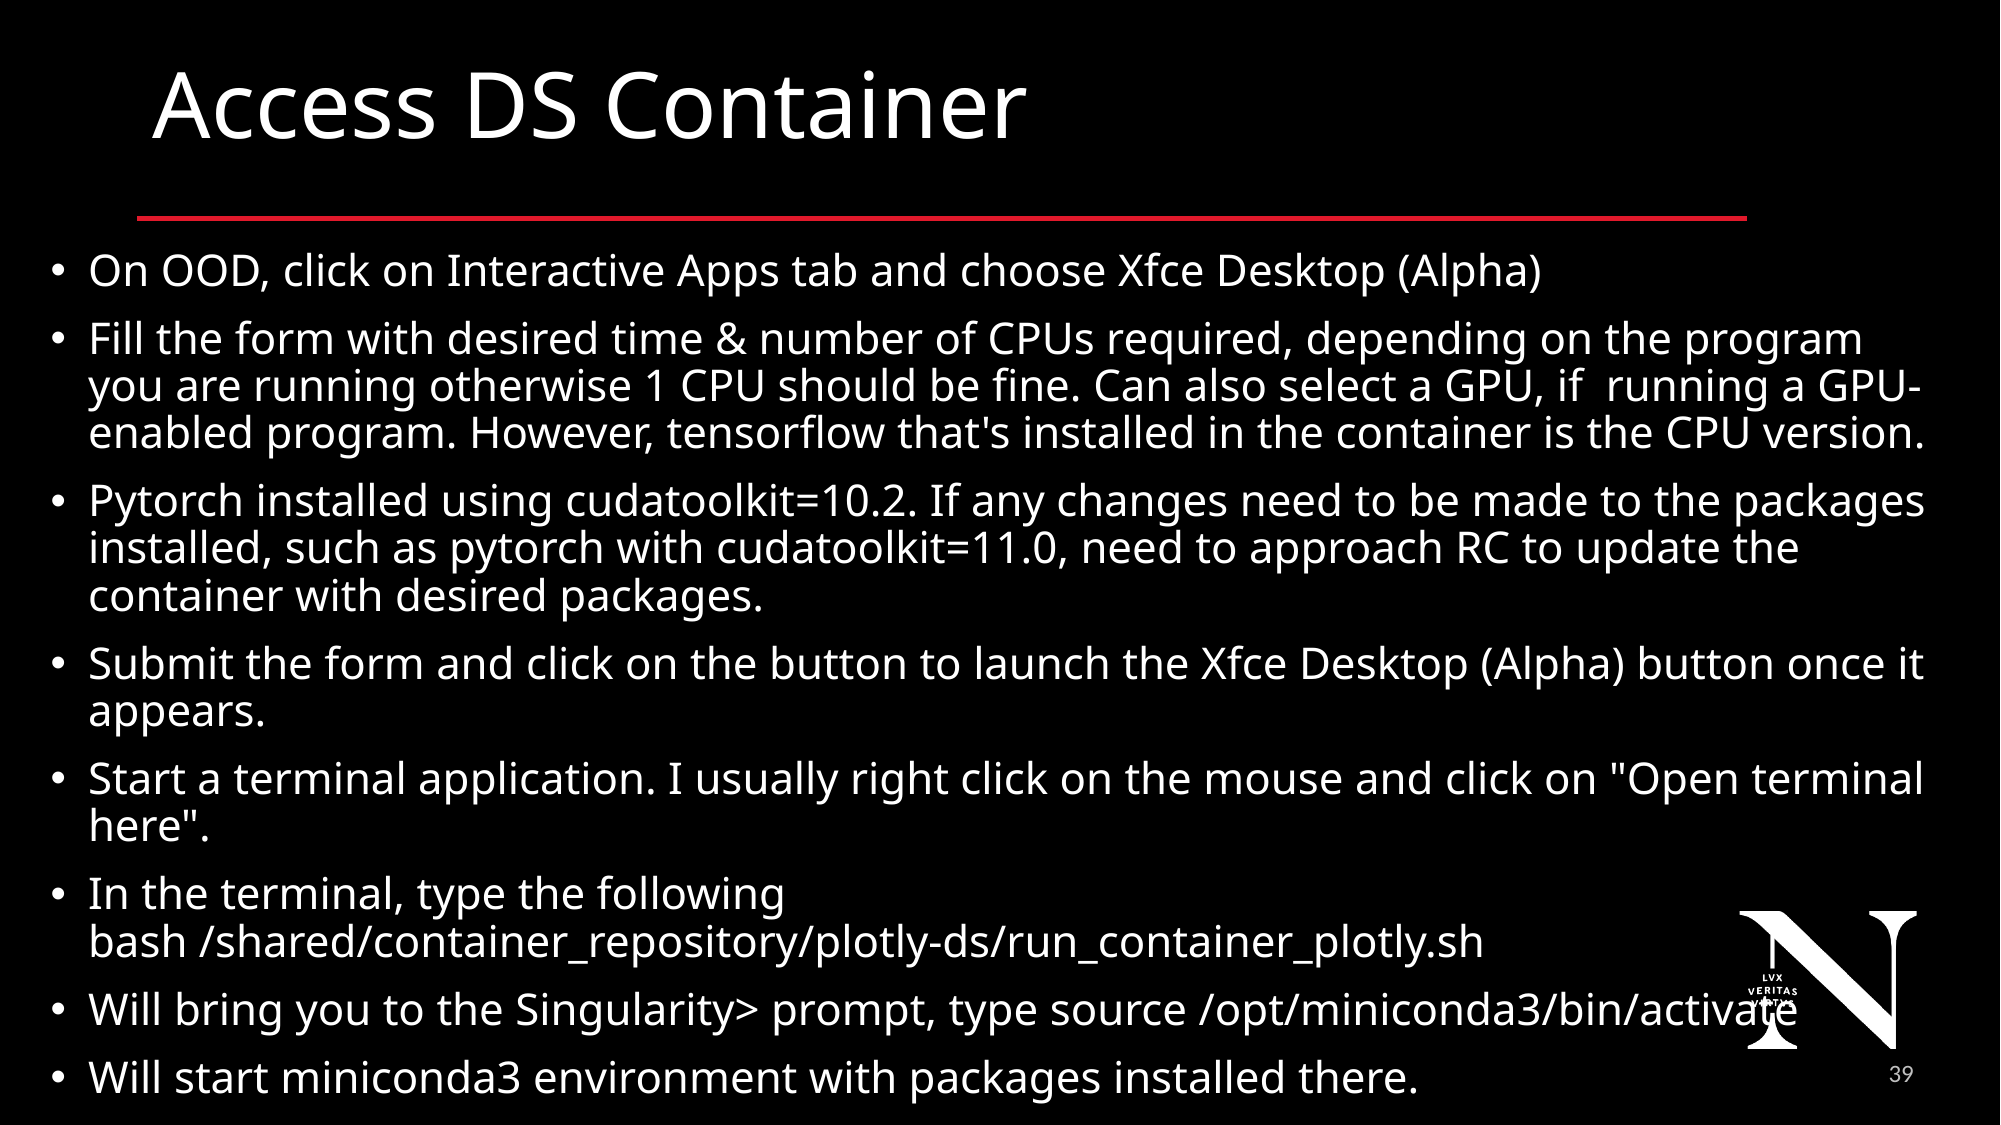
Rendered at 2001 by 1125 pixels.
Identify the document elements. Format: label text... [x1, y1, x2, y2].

list On OOD, click on Interactive Apps tab and choose Xfce Desktop (Alpha) Fill the form with desired time & number of CPUs required, depending on the program you are running otherwise 1 CPU should be fine. Can also select a GPU, if running a GPU-enabled program. However, tensorflow that's installed in the container is the CPU version. Pytorch installed using cudatoolkit=10.2. If any changes need to be made to the packages installed, such as pytorch with cudatoolkit=11.0, need to approach RC to update the container with desired packages. Submit the form and click on the button to launch the Xfce Desktop (Alpha) button once it appears. Start a terminal application. I usually right click on the mouse and click on "Open terminal here". In the terminal, type the following bash /shared/container_repository/plotly-ds/run_container_plotly.sh Will bring you to the Singularity> prompt, type source /opt/miniconda3/bin/activate Will start miniconda3 environment with packages installed there. Prompt will change to (base) Singularity>. Test to see if the container works for you or not. Will be able to access $HOME, $PWD, /scratch, /work, and /shared from within the container. [35, 240, 1965, 1103]
title Access DS Container [137, 49, 1863, 169]
slide_number 40 [1479, 1042, 1930, 1103]
